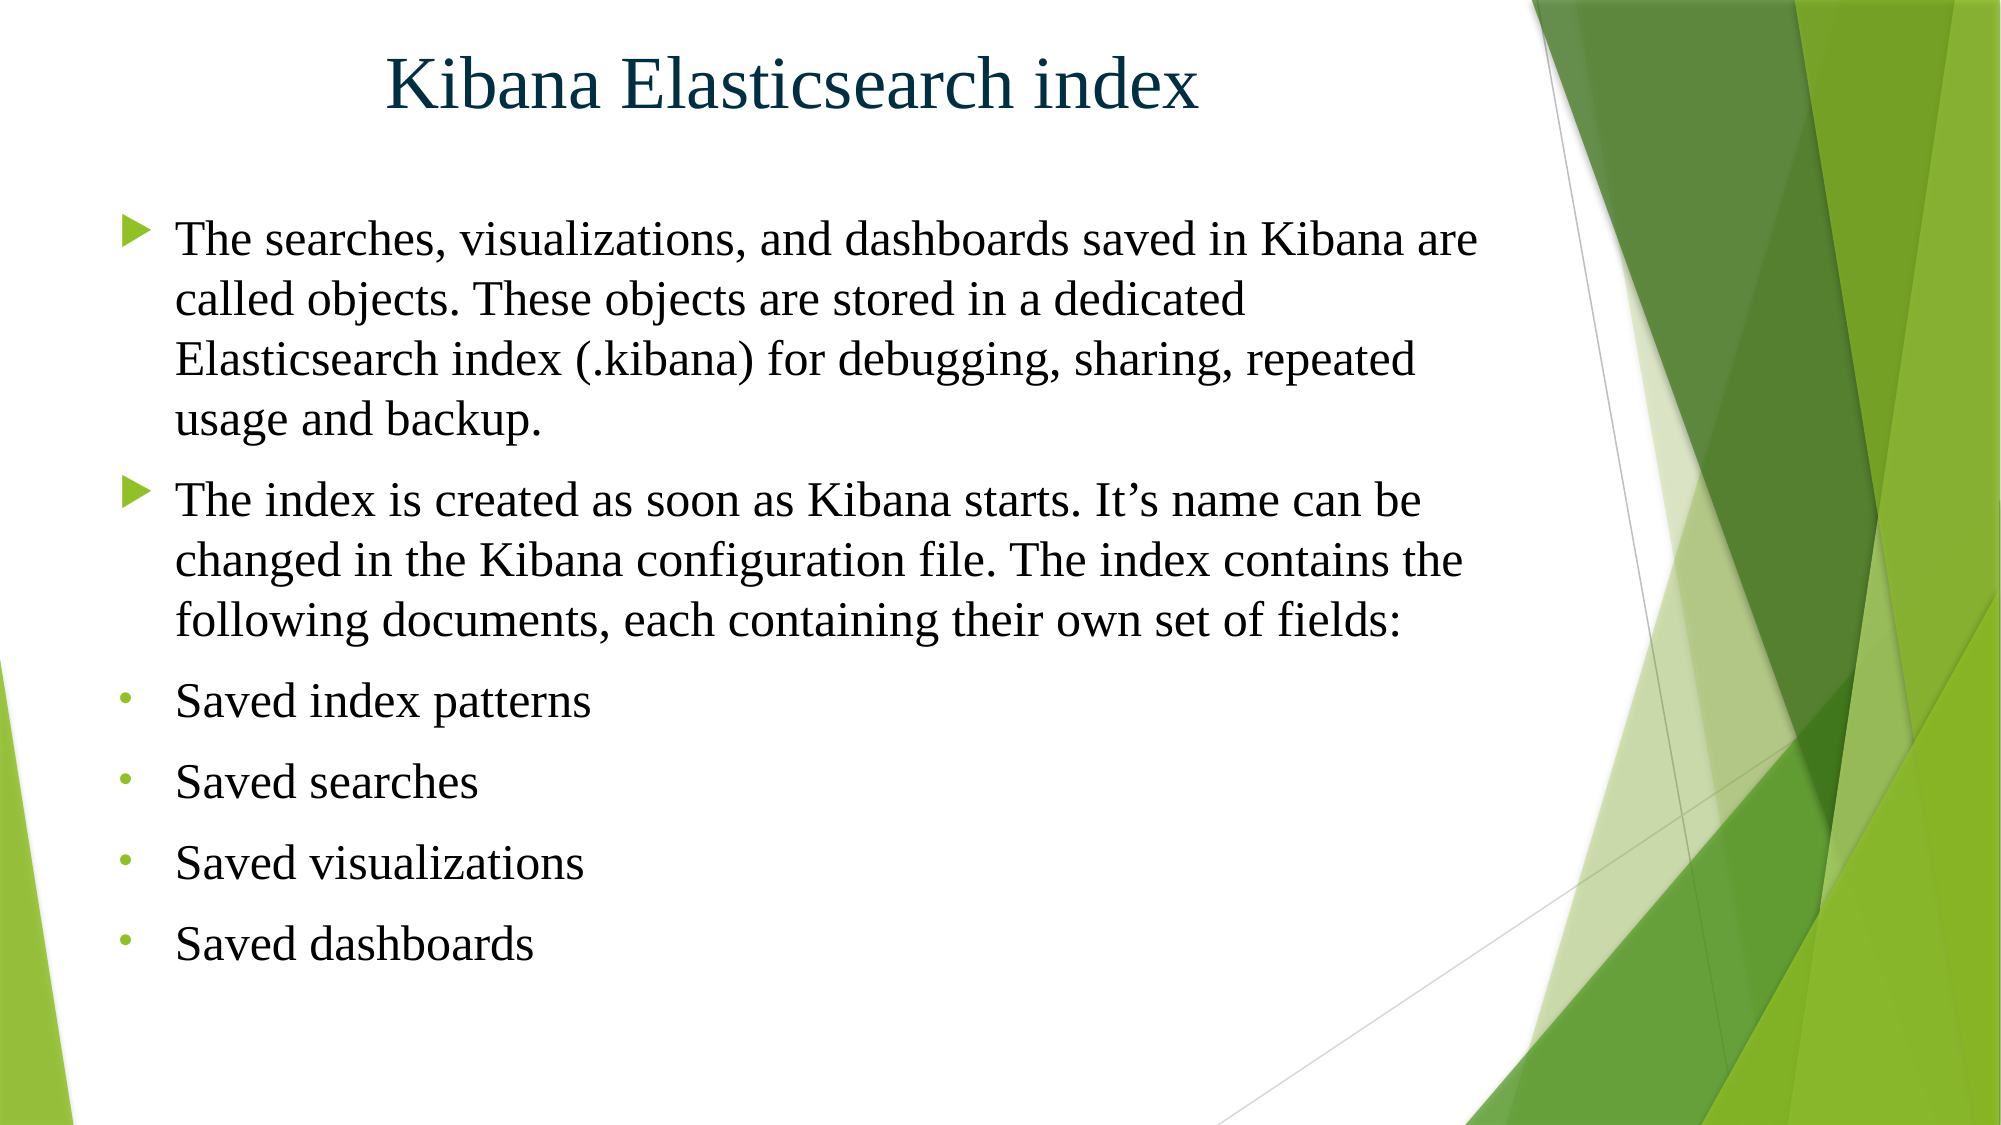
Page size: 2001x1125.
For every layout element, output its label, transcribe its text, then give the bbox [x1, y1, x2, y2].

list The searches, visualizations, and dashboards saved in Kibana are called objects. These objects are stored in a dedicated Elasticsearch index (.kibana) for debugging, sharing, repeated usage and backup. The index is created as soon as Kibana starts. It’s name can be changed in the Kibana configuration file. The index contains the following documents, each containing their own set of fields: Saved index patterns Saved searches Saved visualizations Saved dashboards [103, 198, 1514, 835]
title Kibana Elasticsearch index [88, 25, 1499, 243]
